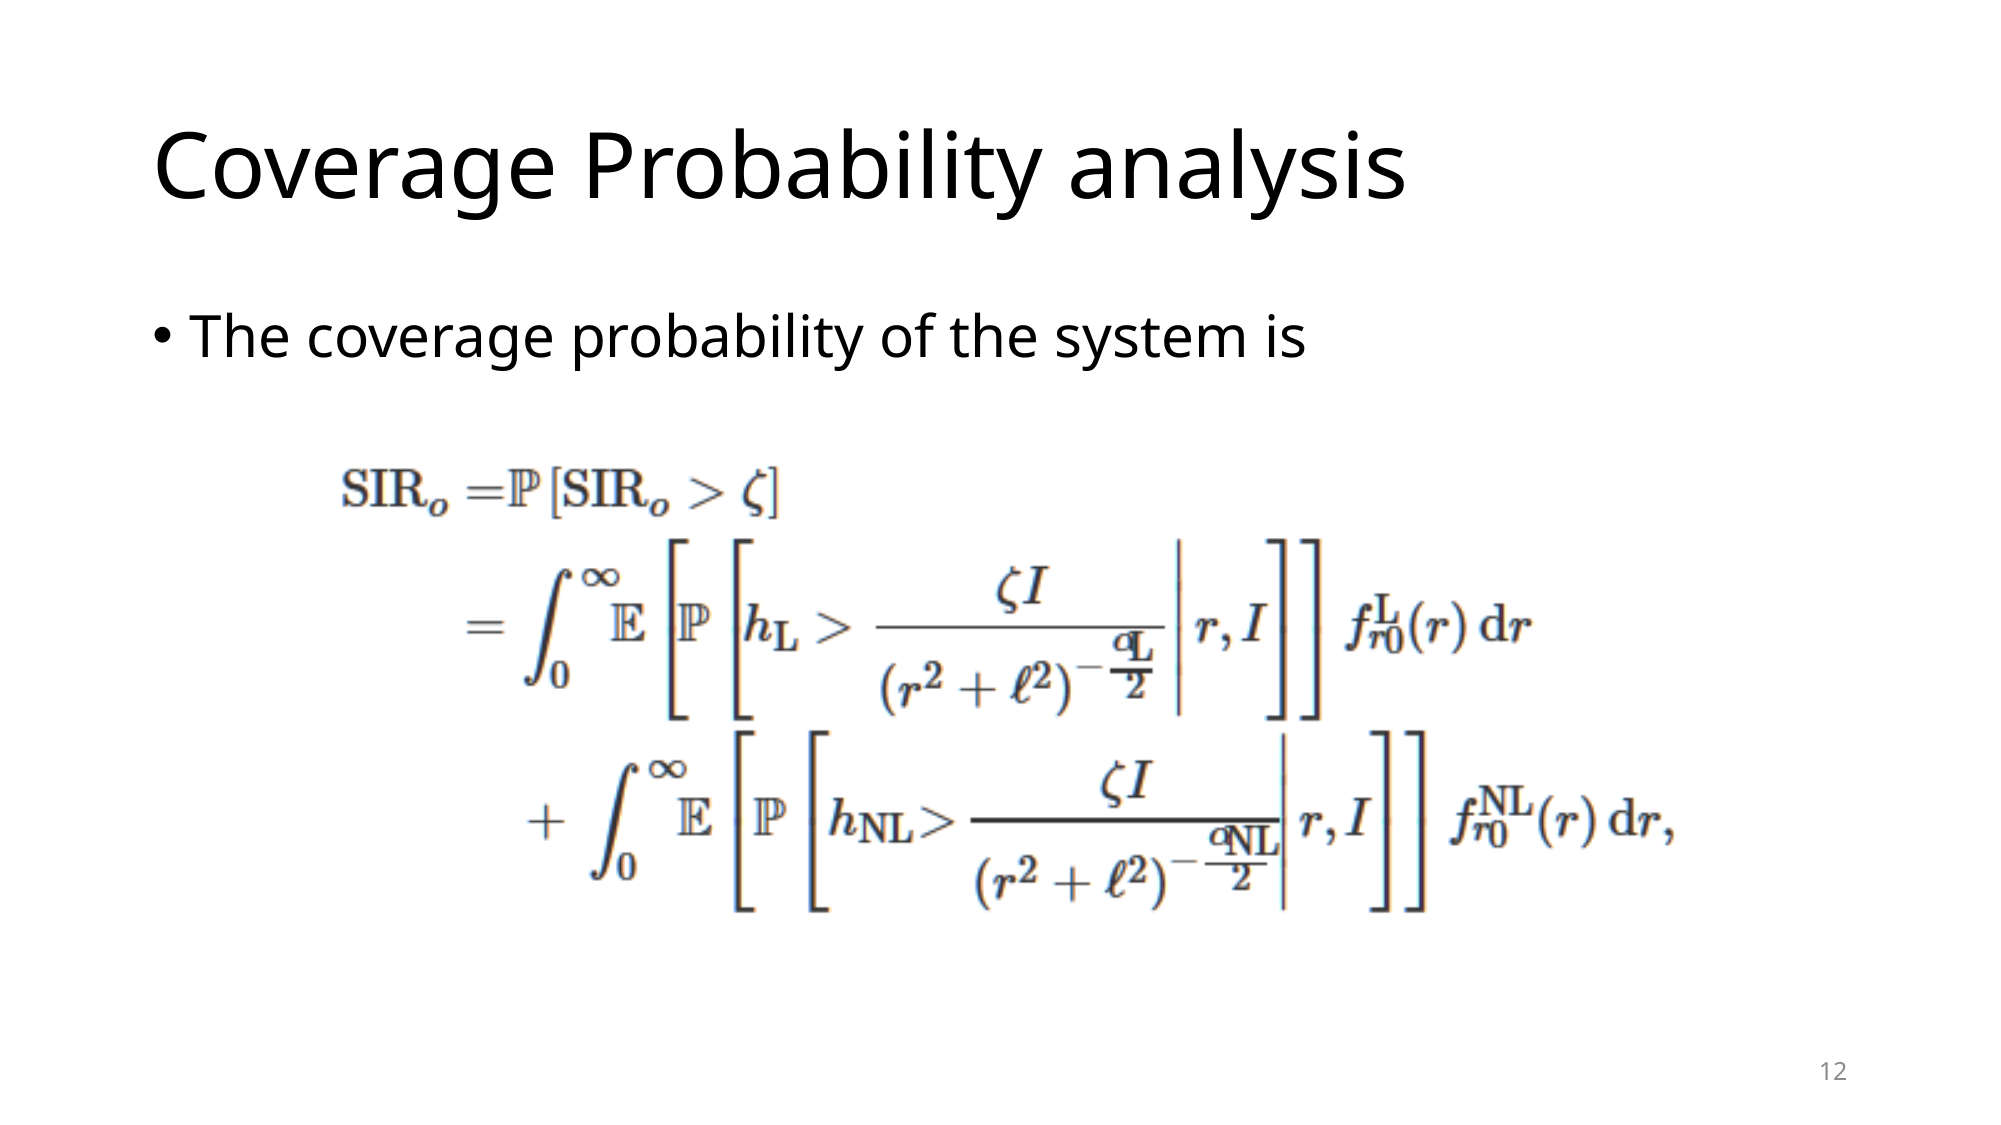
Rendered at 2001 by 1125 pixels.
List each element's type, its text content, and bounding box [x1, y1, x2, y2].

title Coverage Probability analysis [137, 59, 1863, 278]
picture [301, 420, 1699, 958]
slide_number 12 [1412, 1042, 1863, 1103]
list The coverage probability of the system is [137, 299, 1863, 1014]
